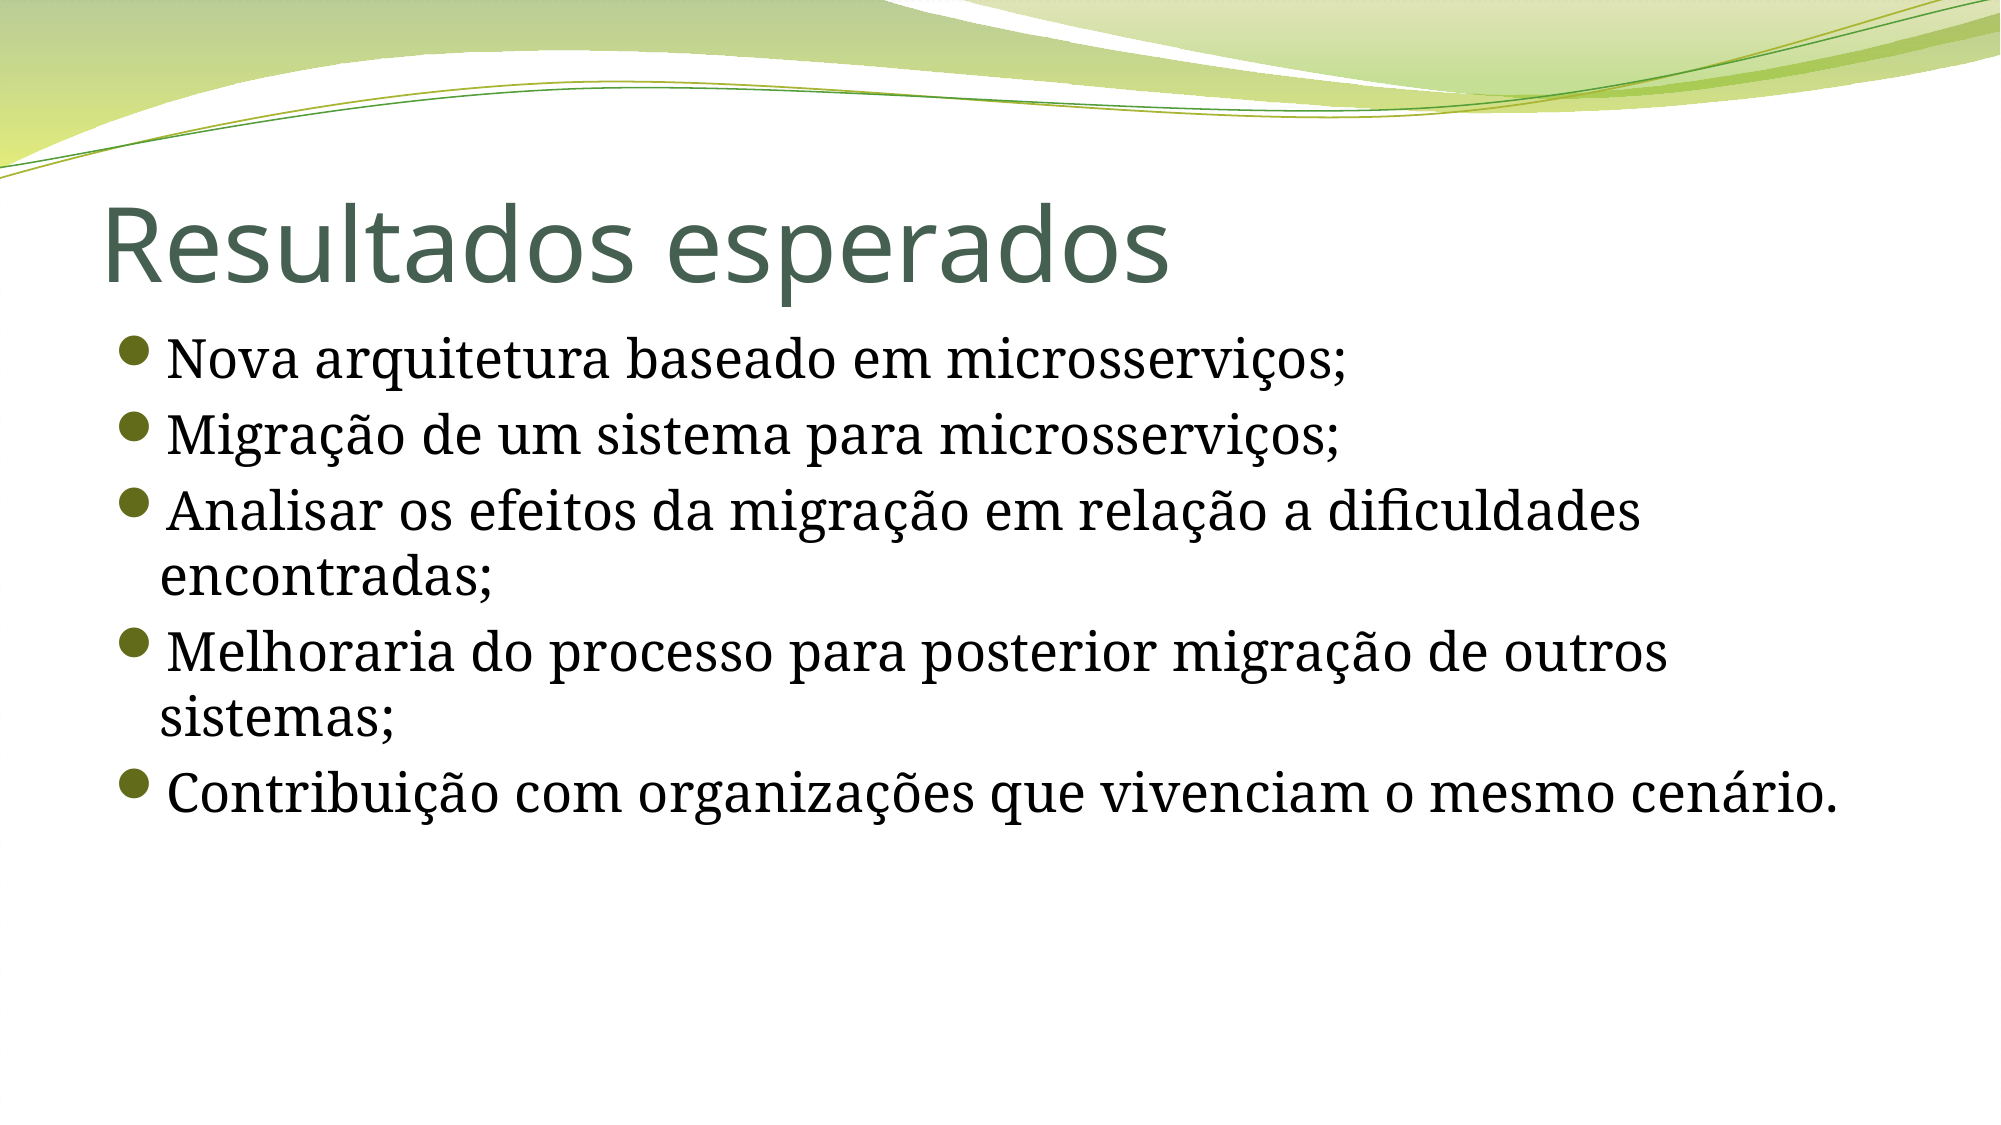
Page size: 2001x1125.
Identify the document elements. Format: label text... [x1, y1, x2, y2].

title Resultados esperados [99, 115, 1900, 303]
list Nova arquitetura baseado em microsserviços; Migração de um sistema para microsserviços; Analisar os efeitos da migração em relação a dificuldades encontradas; Melhoraria do processo para posterior migração de outros sistemas; Contribuição com organizações que vivenciam o mesmo cenário. [99, 317, 1900, 1038]
